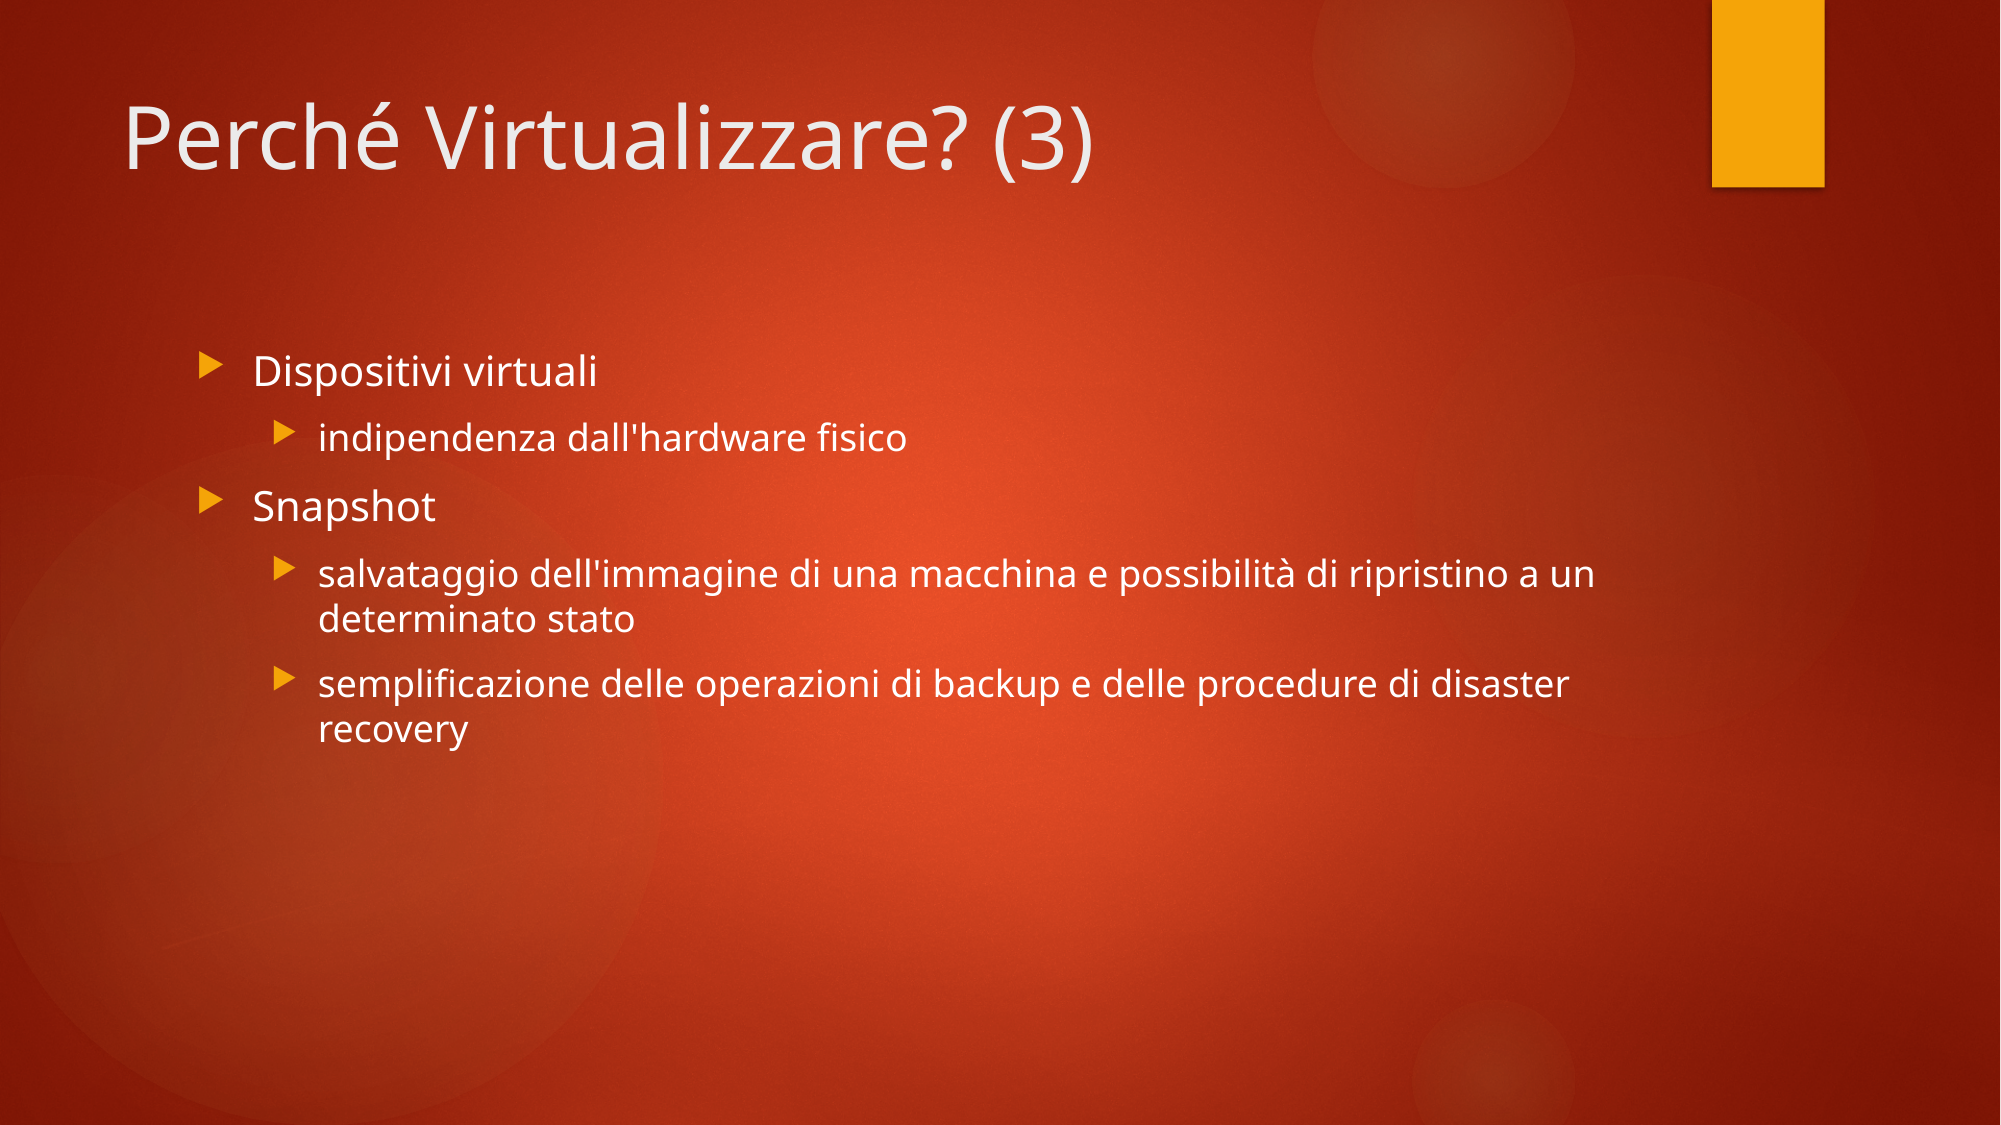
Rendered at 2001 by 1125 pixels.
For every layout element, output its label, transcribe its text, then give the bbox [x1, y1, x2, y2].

title Perché Virtualizzare? (3) [106, 74, 1649, 304]
list Dispositivi virtuali indipendenza dall'hardware fisico Snapshot salvataggio dell'immagine di una macchina e possibilità di ripristino a un determinato stato semplificazione delle operazioni di backup e delle procedure di disaster recovery [181, 336, 1649, 1025]
